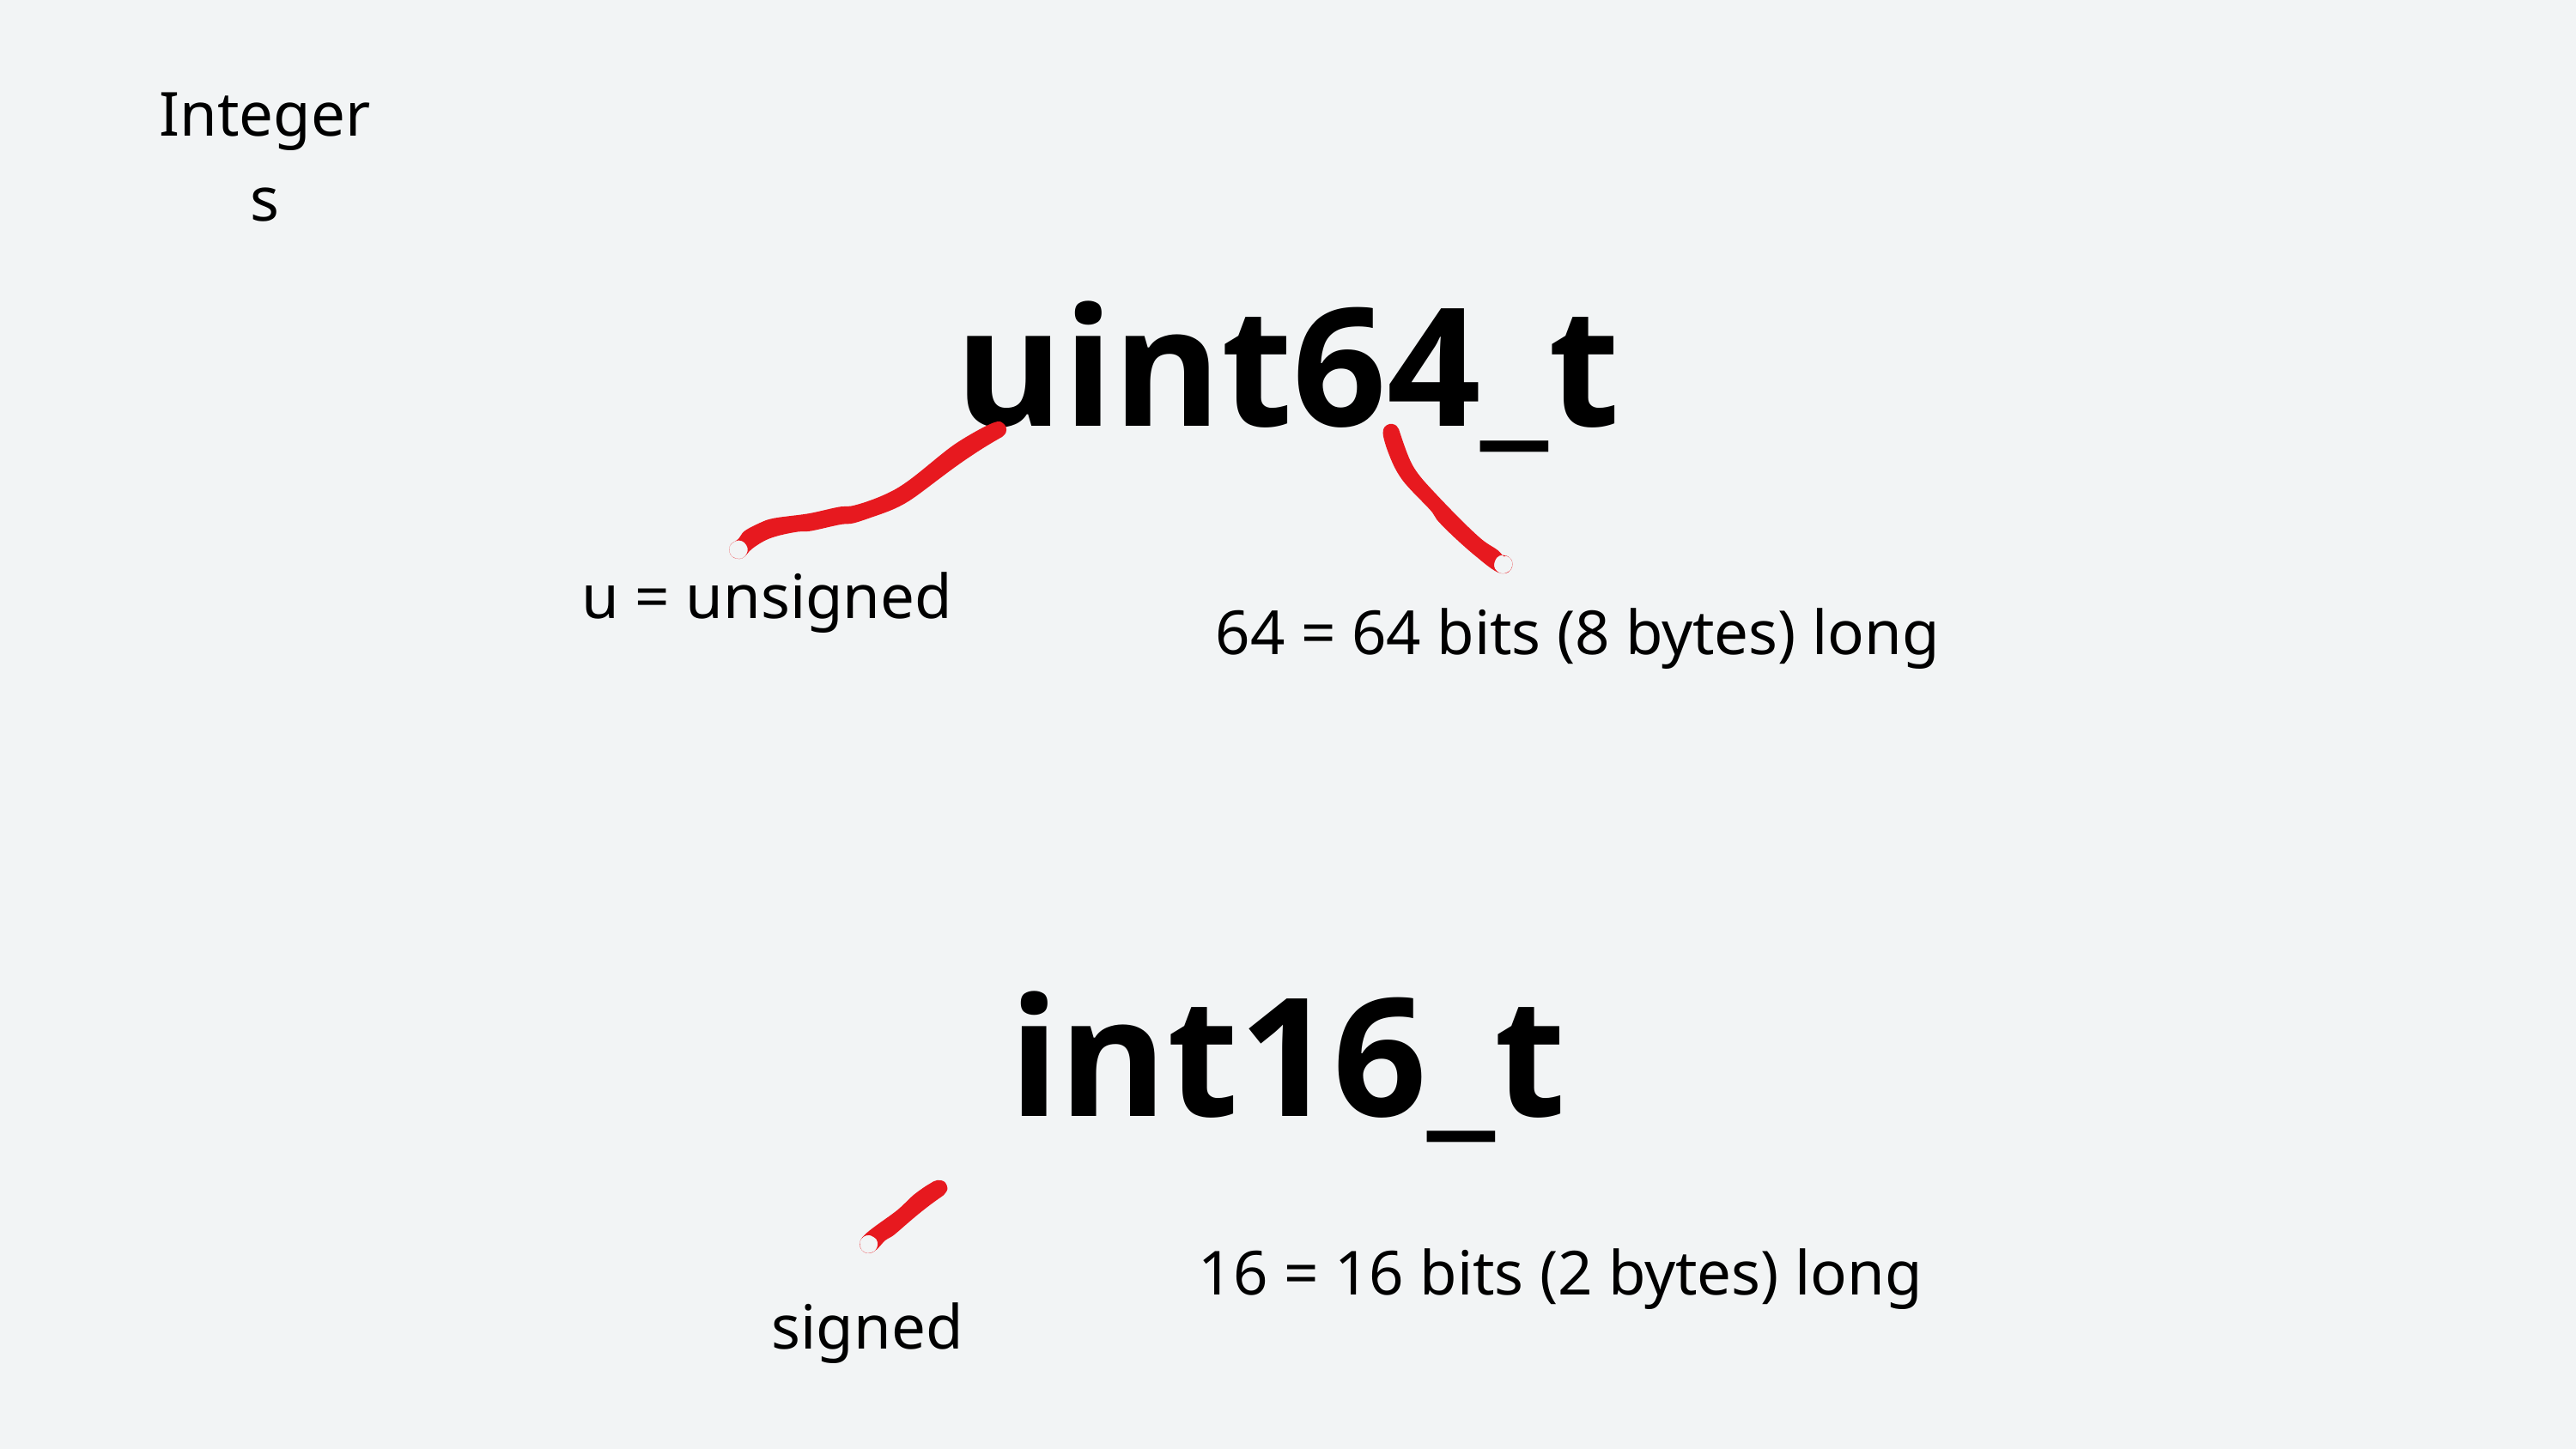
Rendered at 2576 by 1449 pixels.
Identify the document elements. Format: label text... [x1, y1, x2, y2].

text_box 16 = 16 bits (2 bytes) long [1190, 1222, 1931, 1307]
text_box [1377, 418, 1518, 579]
text_box Integers [144, 63, 386, 233]
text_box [854, 1174, 953, 1259]
text_box 64 = 64 bits (8 bytes) long [1201, 581, 1954, 667]
text_box signed [771, 1276, 963, 1361]
text_box int16_t [950, 919, 1626, 1149]
text_box u = unsigned [428, 545, 1106, 631]
text_box uint64_t [950, 228, 1626, 459]
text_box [723, 415, 1012, 565]
